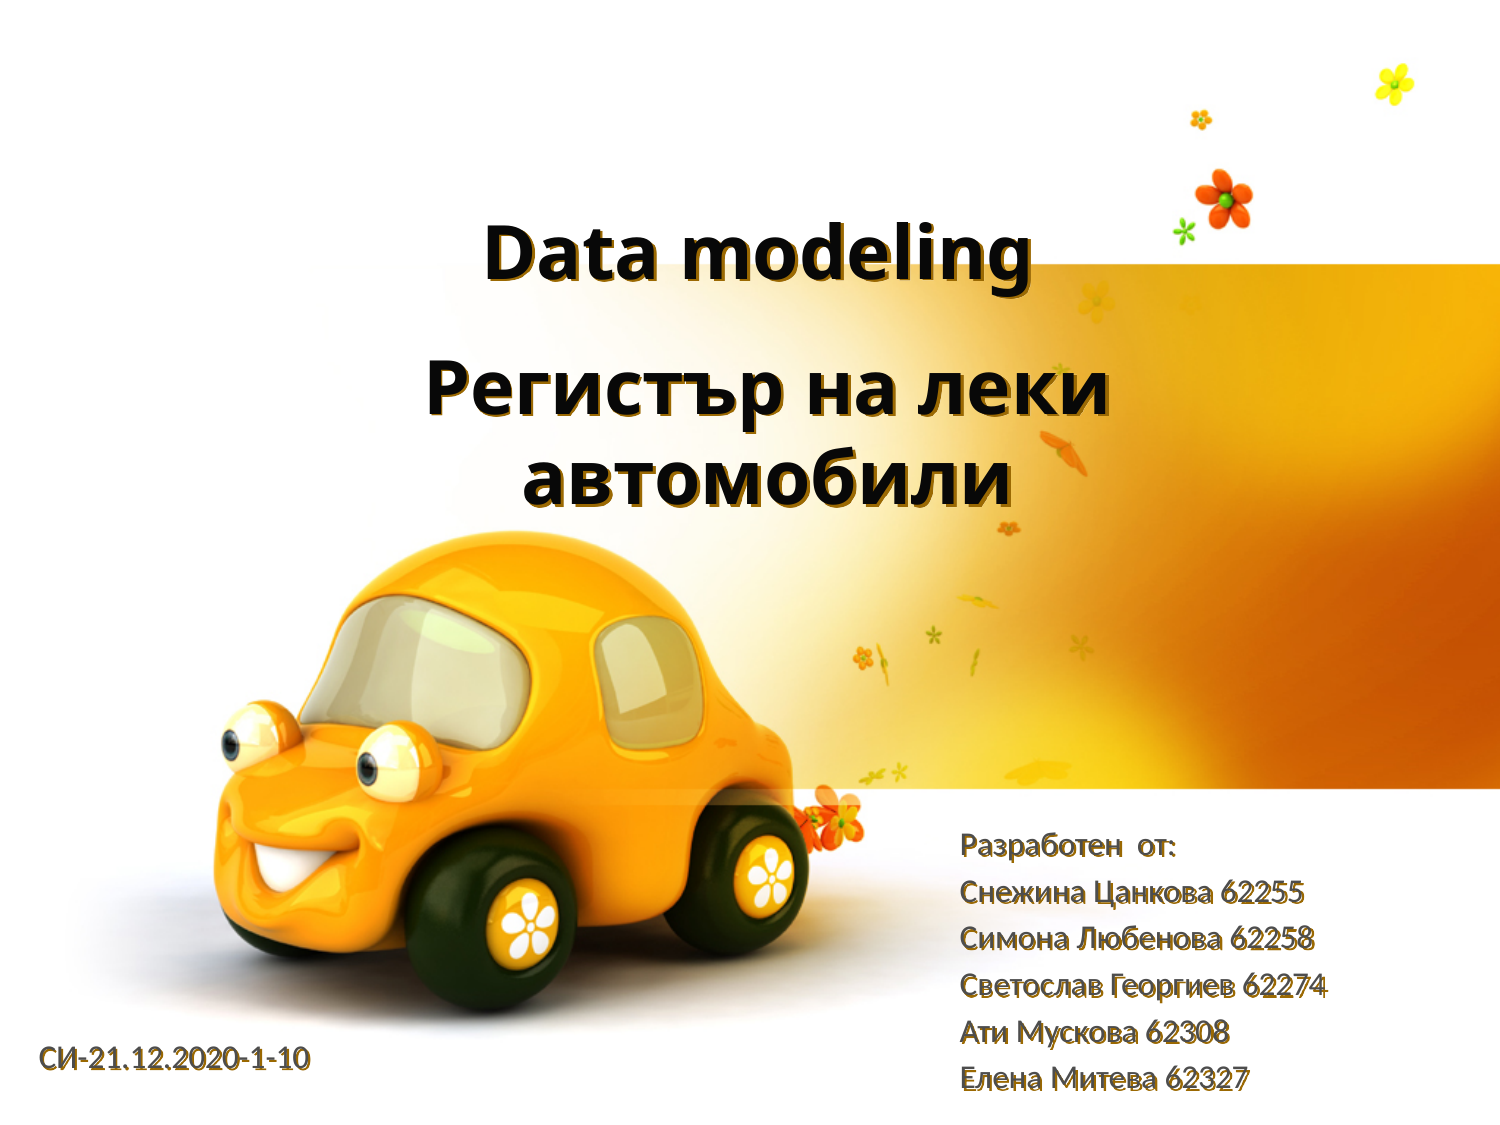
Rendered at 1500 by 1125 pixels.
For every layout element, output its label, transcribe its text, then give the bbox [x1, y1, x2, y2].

text_box СИ-21.12.2020-1-10 [23, 1027, 650, 1099]
picture [0, 0, 1500, 1125]
text_box Data modeling Регистър на леки автомобили [194, 172, 1341, 551]
text_box Разработен от: Снежина Цанкова 62255 Симона Любенова 62258 Светослав Георгиев 62274 Ати Мускова 62308 Елена Митева 62327 [944, 814, 1500, 1125]
